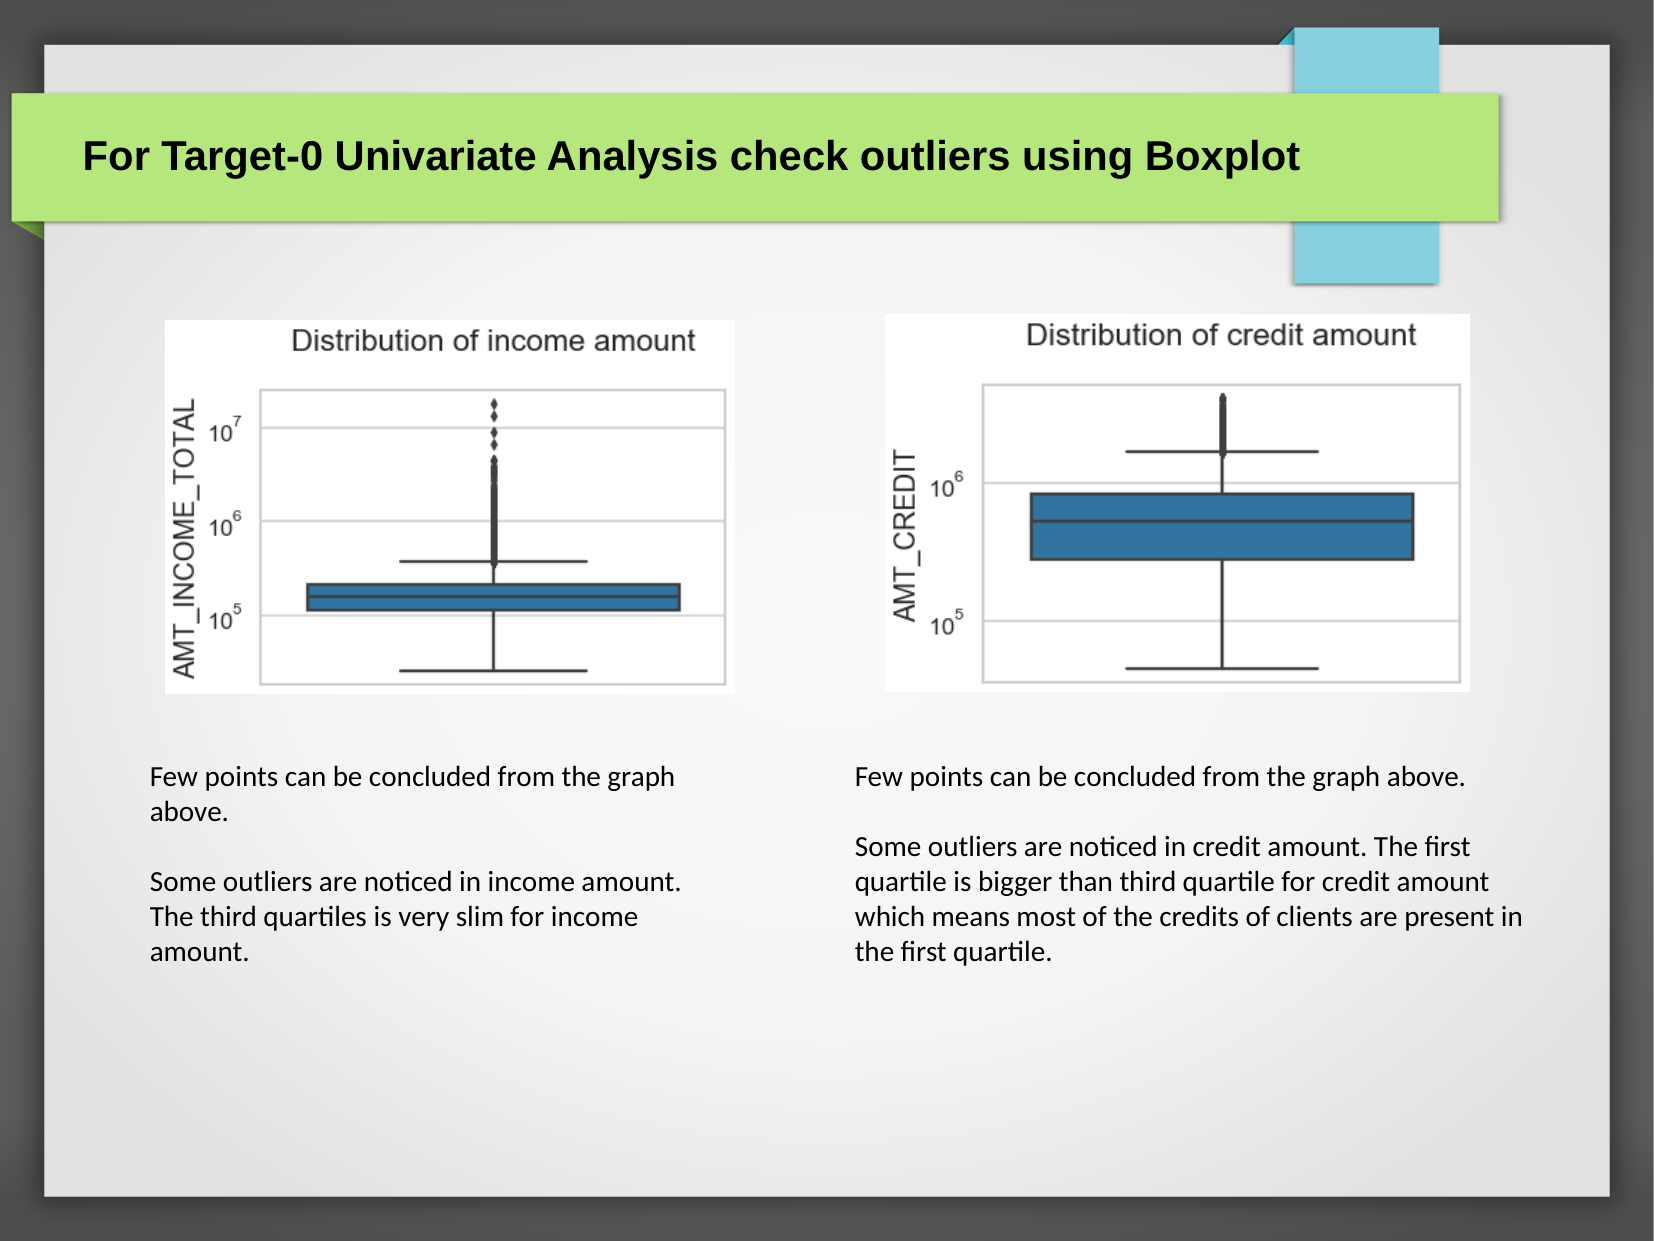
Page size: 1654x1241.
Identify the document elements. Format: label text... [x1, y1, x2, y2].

text_box Few points can be concluded from the graph above. Some outliers are noticed in income amount. The third quartiles is very slim for income amount. [135, 750, 750, 995]
text_box For Target-0 Univariate Analysis check outliers using Boxplot [82, 94, 1395, 213]
picture [0, 0, 1654, 1241]
text_box Few points can be concluded from the graph above. Some outliers are noticed in credit amount. The first quartile is bigger than third quartile for credit amount which means most of the credits of clients are present in the first quartile. [840, 750, 1545, 1005]
